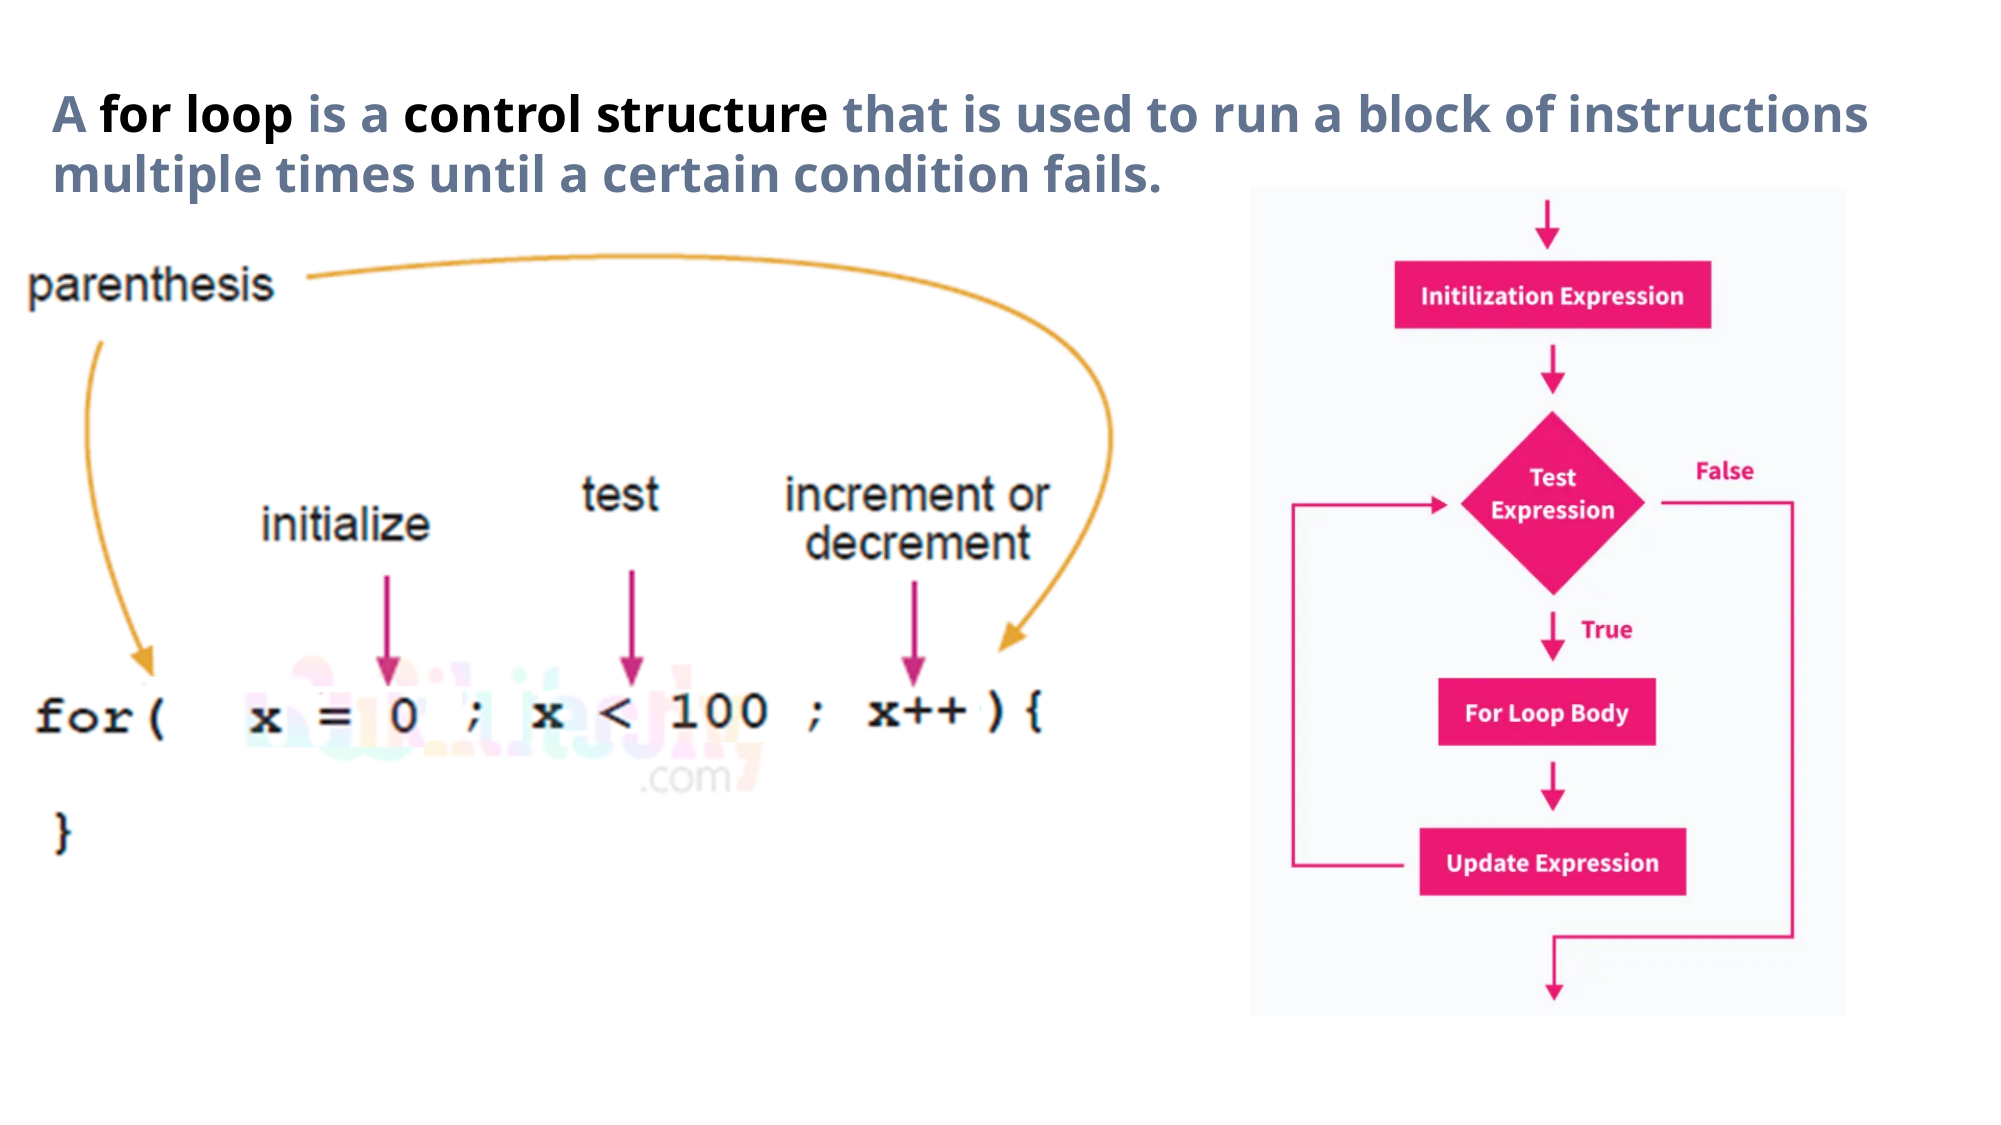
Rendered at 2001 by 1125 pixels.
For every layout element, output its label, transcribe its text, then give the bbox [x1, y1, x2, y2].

picture [12, 242, 1134, 883]
text_box A for loop is a control structure that is used to run a block of instructions multiple times until a certain condition fails. [37, 74, 1963, 210]
picture [1249, 187, 1848, 1016]
